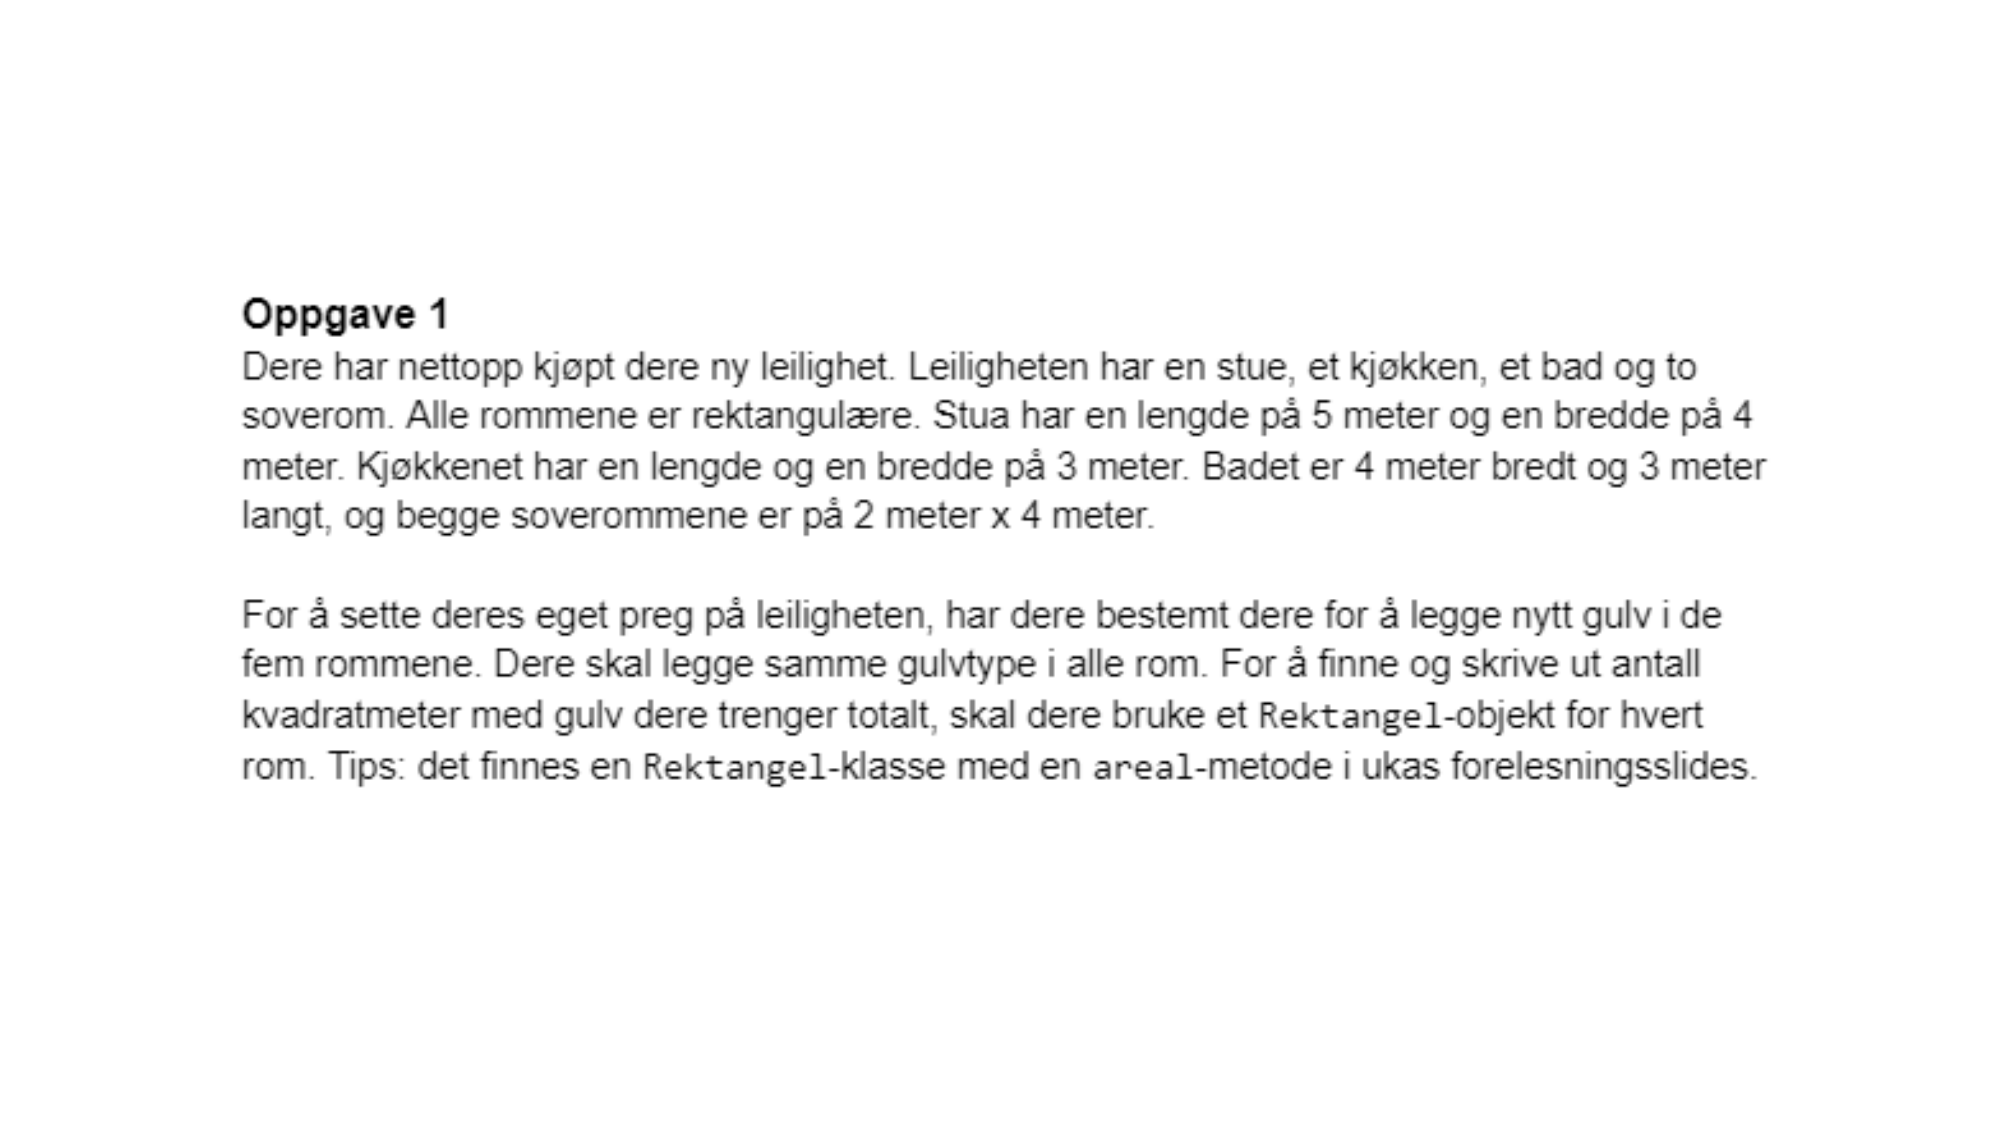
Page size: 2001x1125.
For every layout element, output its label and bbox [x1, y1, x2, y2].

picture [193, 260, 1807, 808]
